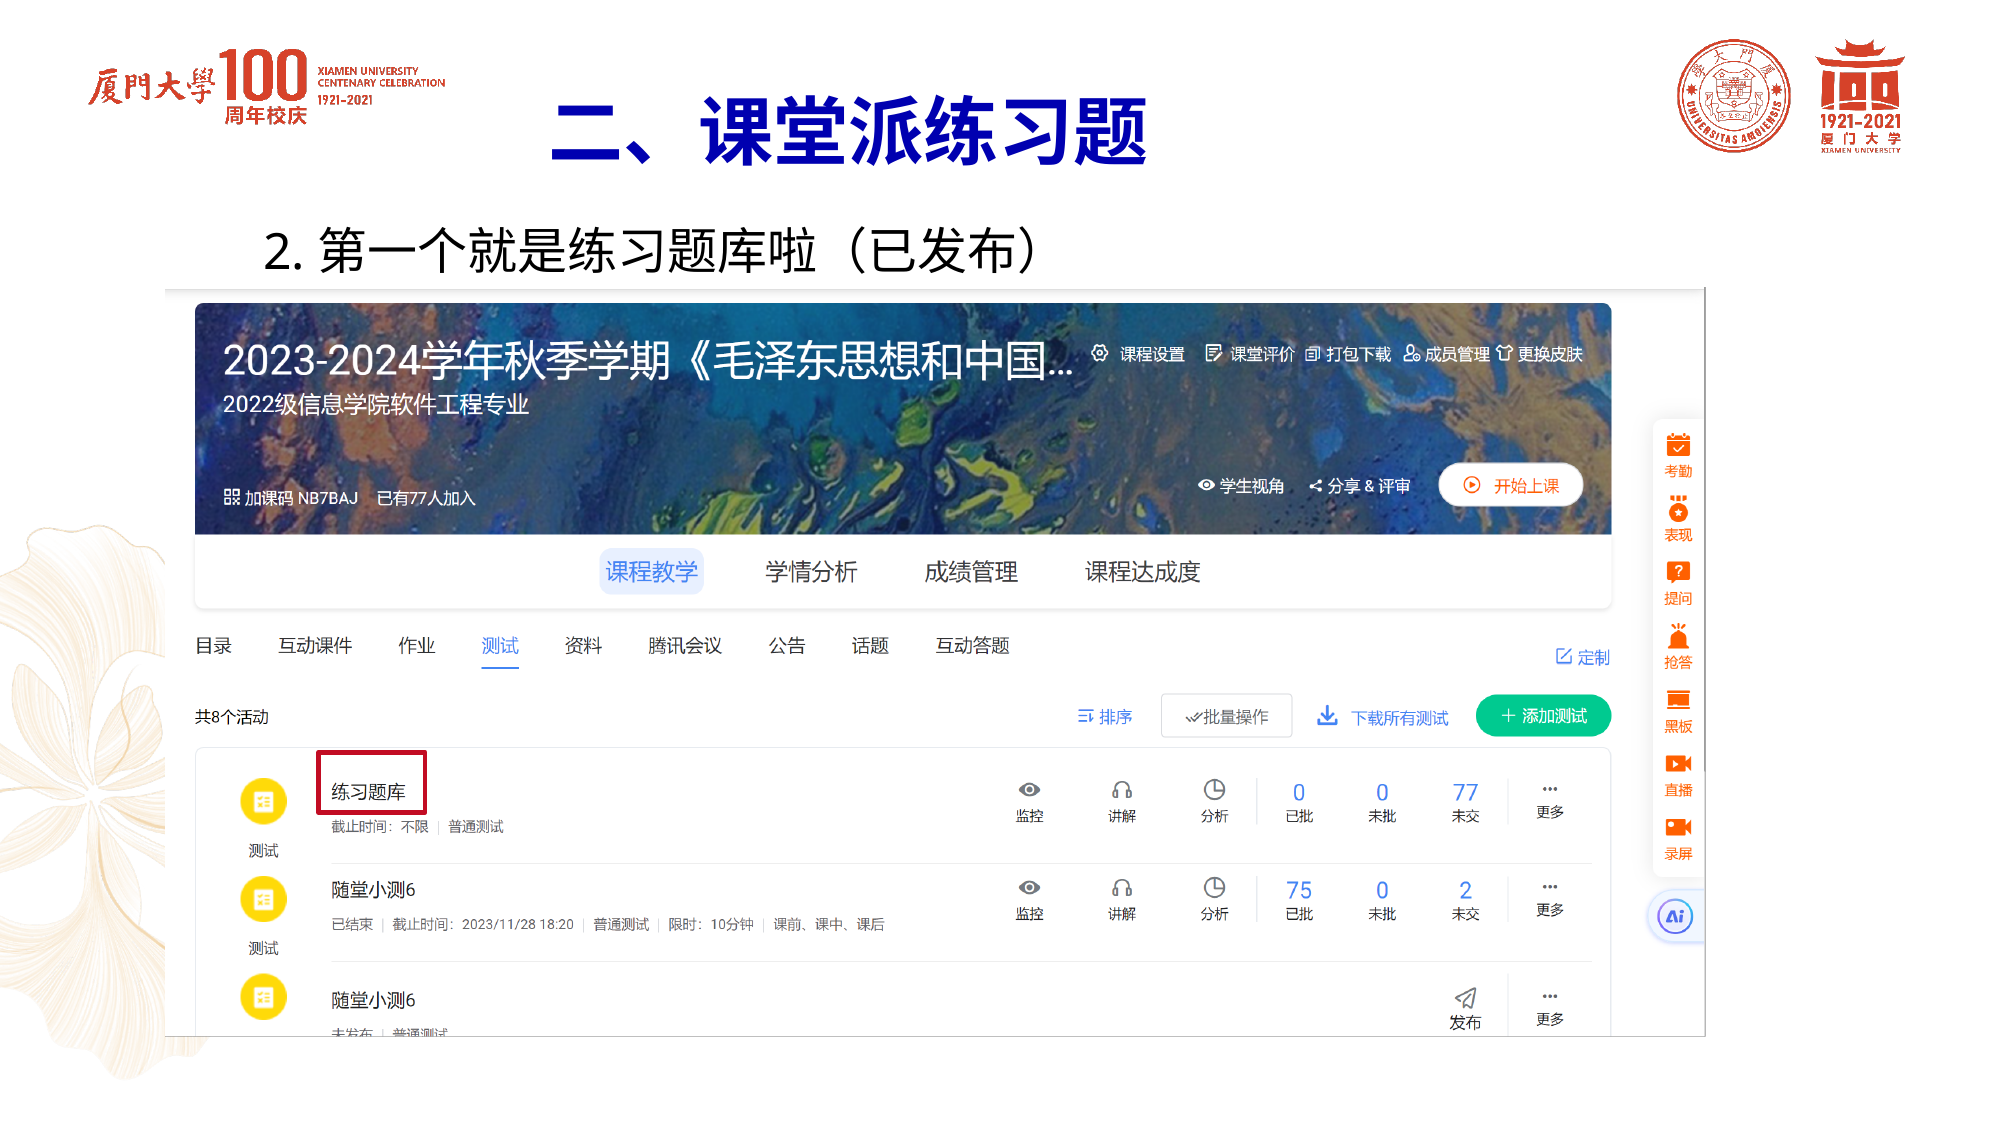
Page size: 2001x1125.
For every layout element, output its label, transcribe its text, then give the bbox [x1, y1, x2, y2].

picture [0, 287, 1706, 1125]
text_box 二、课堂派练习题 [539, 80, 1492, 180]
picture [78, 38, 454, 131]
picture [1660, 0, 1922, 226]
text_box 2.第一个就是练习题库啦（已发布） [248, 211, 1205, 287]
